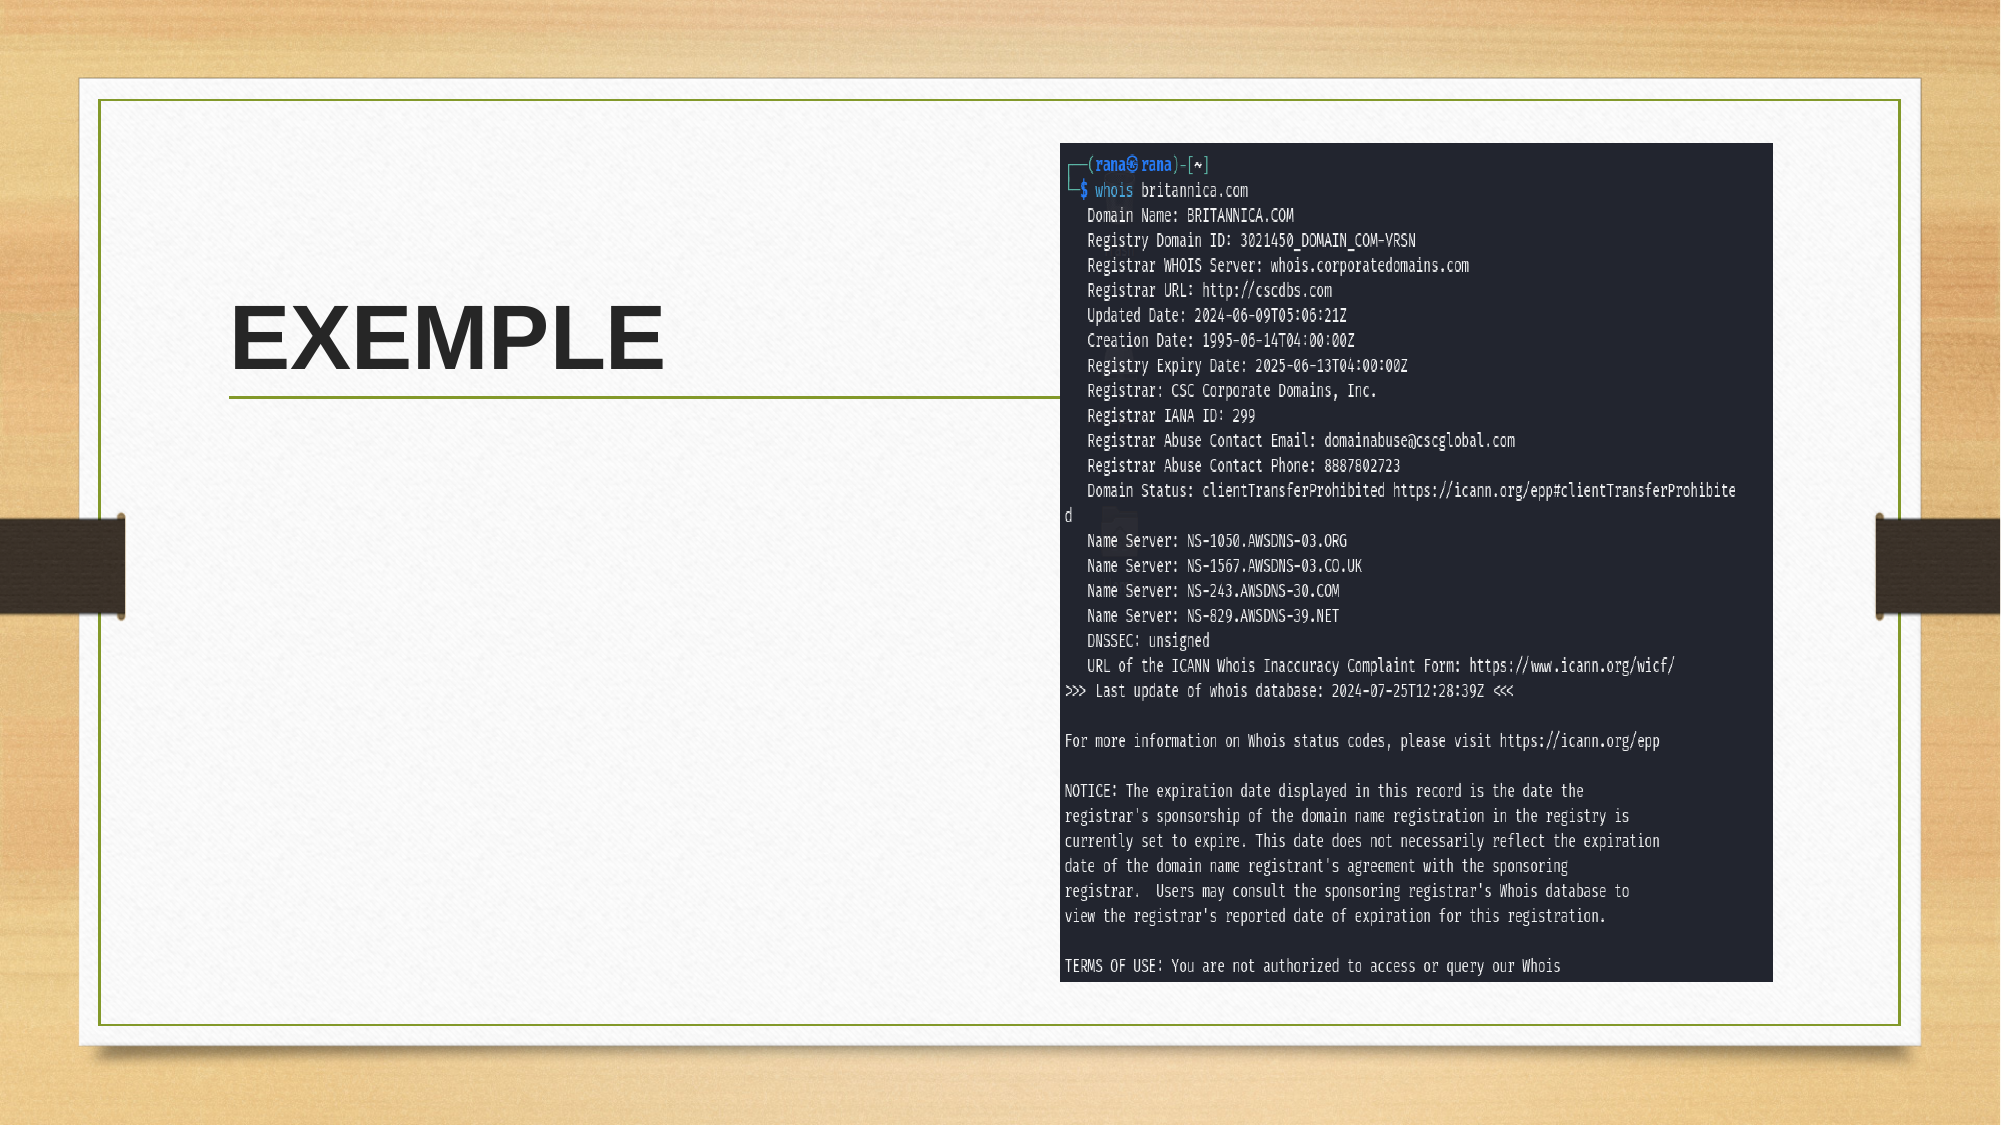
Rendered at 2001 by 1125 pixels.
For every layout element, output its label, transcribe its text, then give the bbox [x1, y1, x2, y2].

title EXEMPLE [0, 226, 1059, 441]
picture [0, 0, 2001, 1125]
